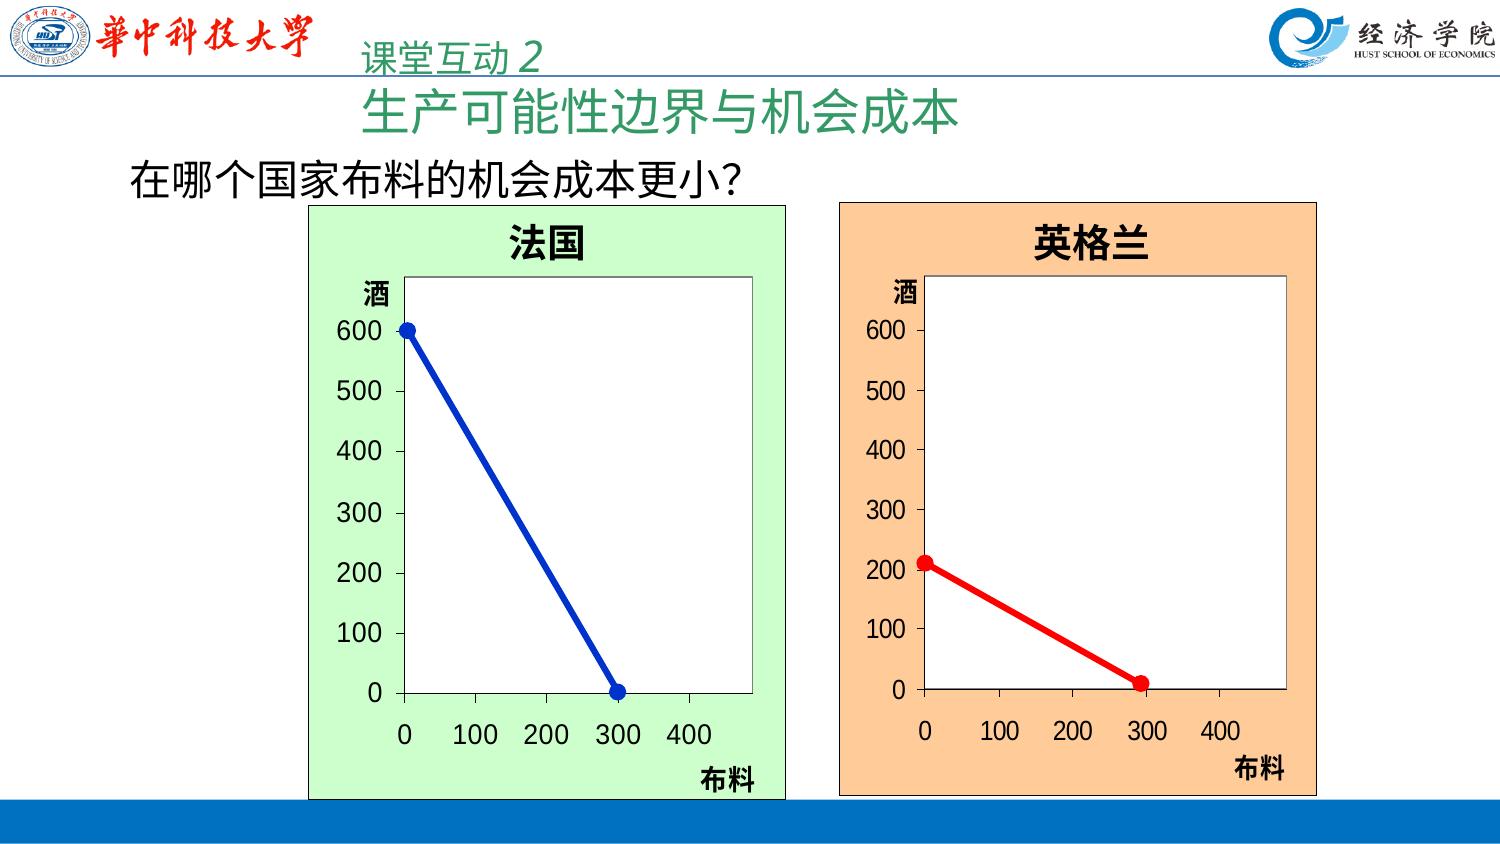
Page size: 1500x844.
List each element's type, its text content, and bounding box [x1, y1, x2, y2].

title 课堂互动2 生产可能性边界与机会成本 [345, 20, 1356, 139]
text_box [398, 321, 627, 701]
text_box 在哪个国家布料的机会成本更小？ [115, 145, 1182, 215]
picture [5, 0, 322, 71]
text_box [831, 193, 1325, 804]
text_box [300, 197, 794, 807]
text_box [916, 554, 1150, 693]
picture [1269, 8, 1495, 68]
